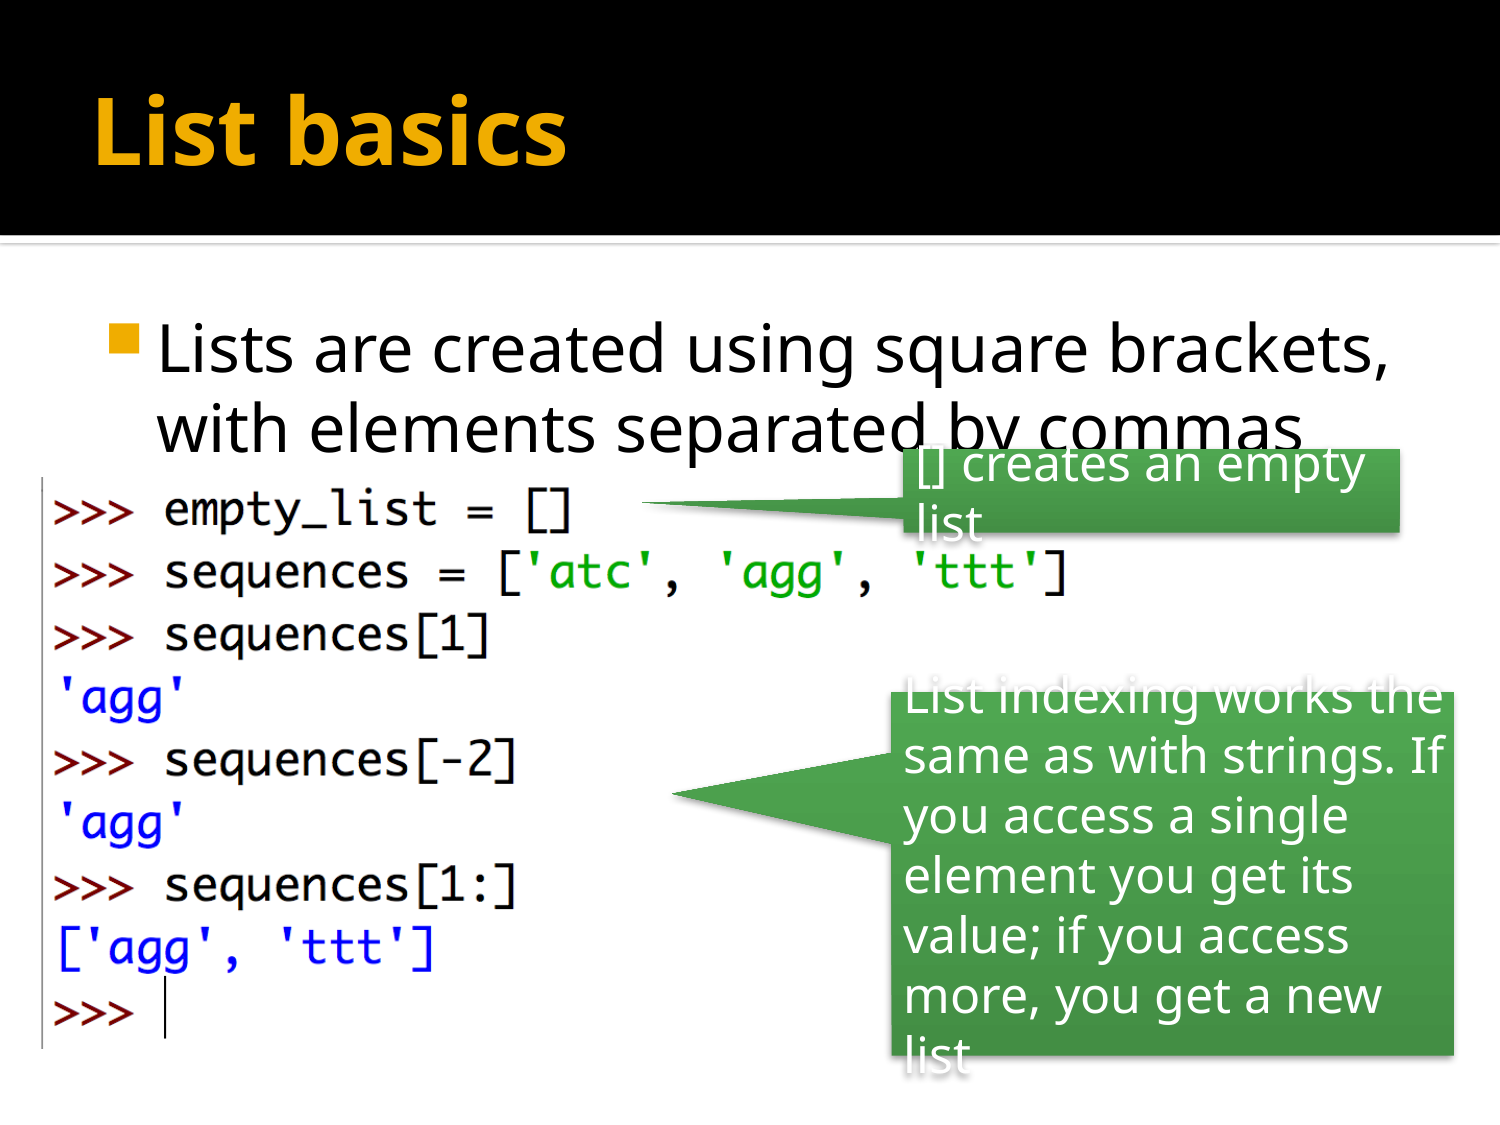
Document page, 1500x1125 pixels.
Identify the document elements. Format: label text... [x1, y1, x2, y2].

title List basics [75, 25, 1425, 231]
text_box [] creates an empty list [903, 449, 1400, 533]
text_box List indexing works the same as with strings. If you access a single element you get its value; if you access more, you get a new list [1192, 692, 1455, 1056]
picture [41, 477, 1190, 1049]
list Lists are created using square brackets, with elements separated by commas [75, 291, 1425, 481]
